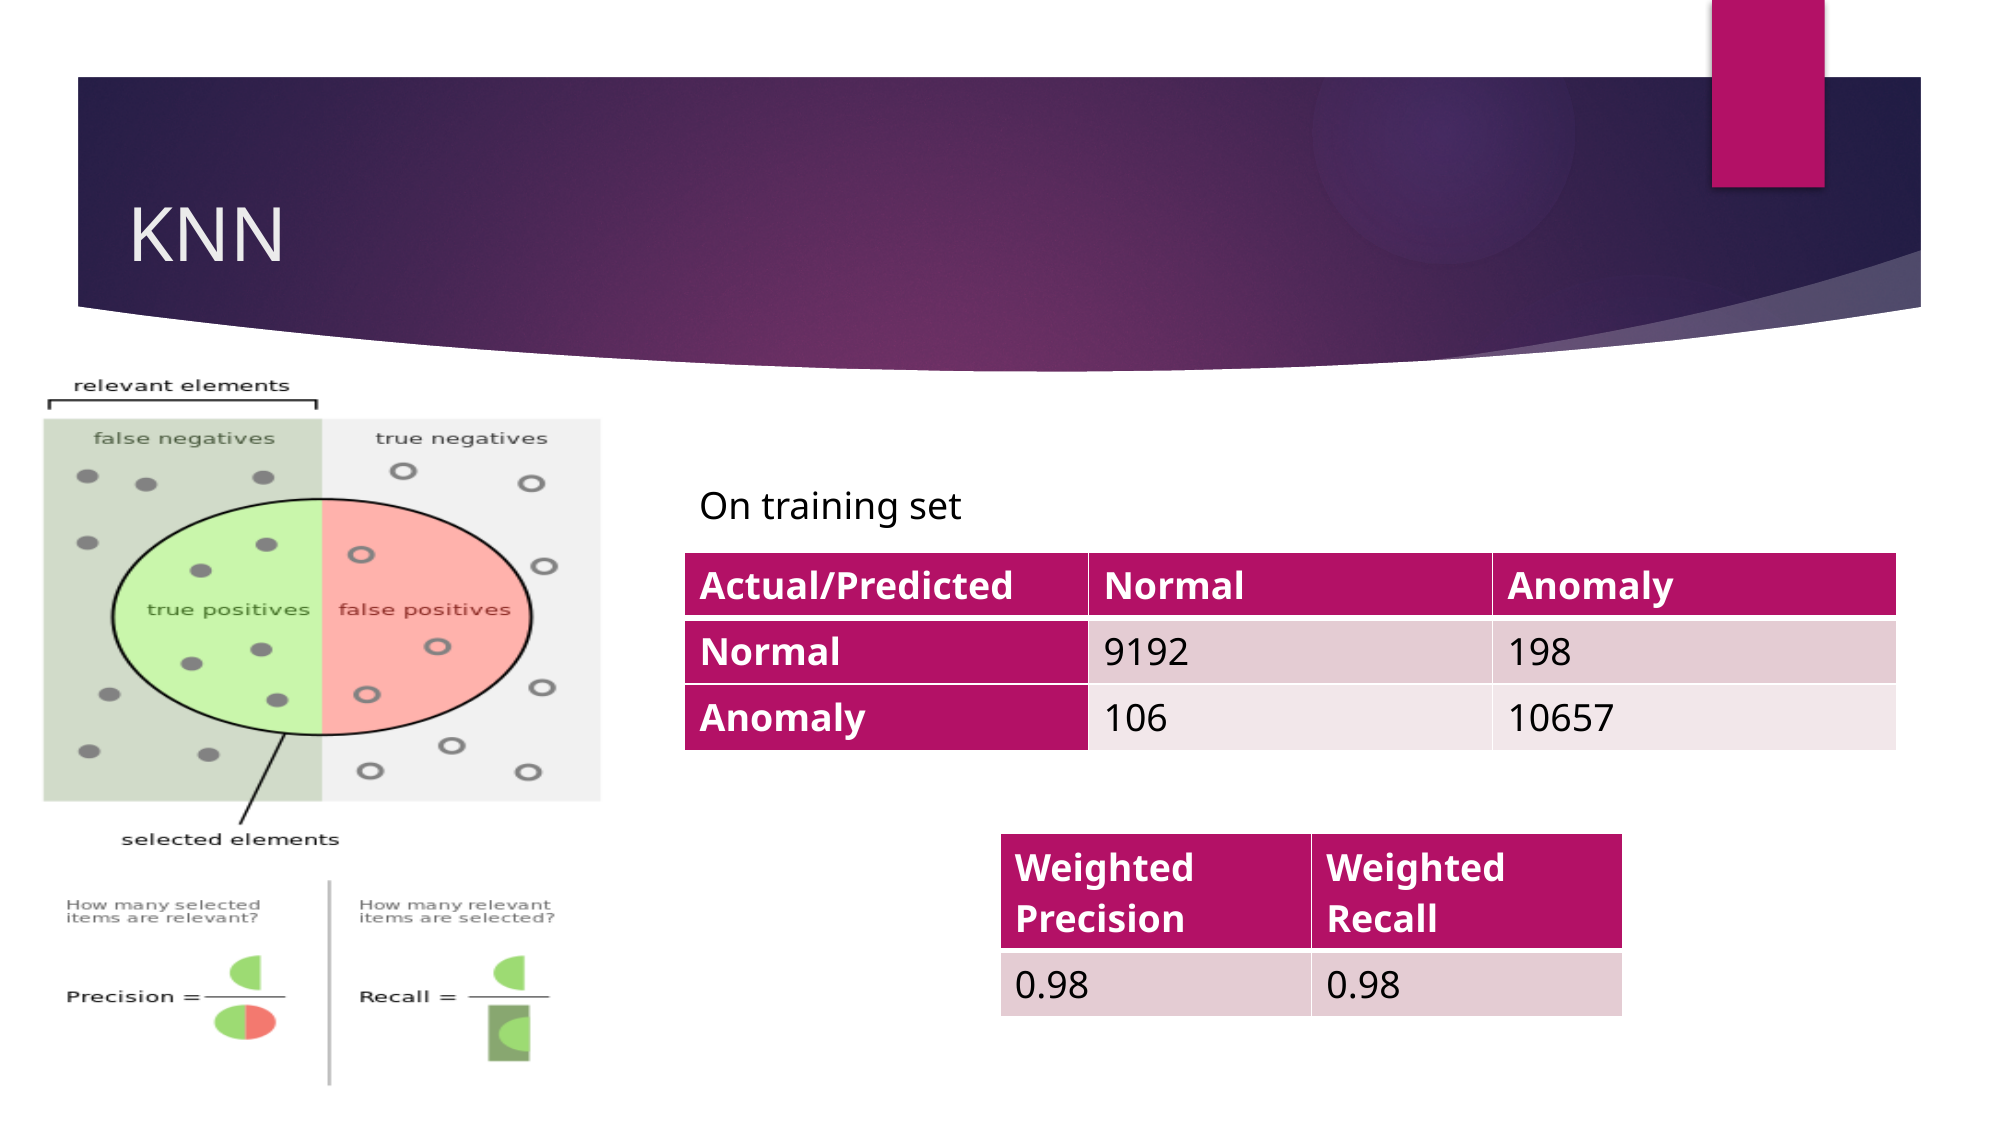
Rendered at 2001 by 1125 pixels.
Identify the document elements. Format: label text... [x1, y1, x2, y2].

table_cell 10657 [1493, 685, 1896, 750]
table_cell 198 [1493, 621, 1896, 683]
title KNN [112, 125, 1888, 338]
table_header Weighted Recall [1312, 834, 1622, 948]
table_cell 9192 [1089, 621, 1492, 683]
table_cell Normal [685, 621, 1088, 683]
table_header Normal [1089, 553, 1492, 615]
table_cell Anomaly [685, 685, 1088, 750]
table_header Anomaly [1493, 553, 1896, 615]
table_cell 0.98 [1001, 953, 1311, 1016]
text_box On training set [684, 474, 1462, 535]
picture [0, 363, 645, 1110]
table_cell 106 [1089, 685, 1492, 750]
table_cell 0.98 [1312, 953, 1622, 1016]
table_header Weighted Precision [1001, 834, 1311, 948]
table_header Actual/Predicted [685, 553, 1088, 615]
